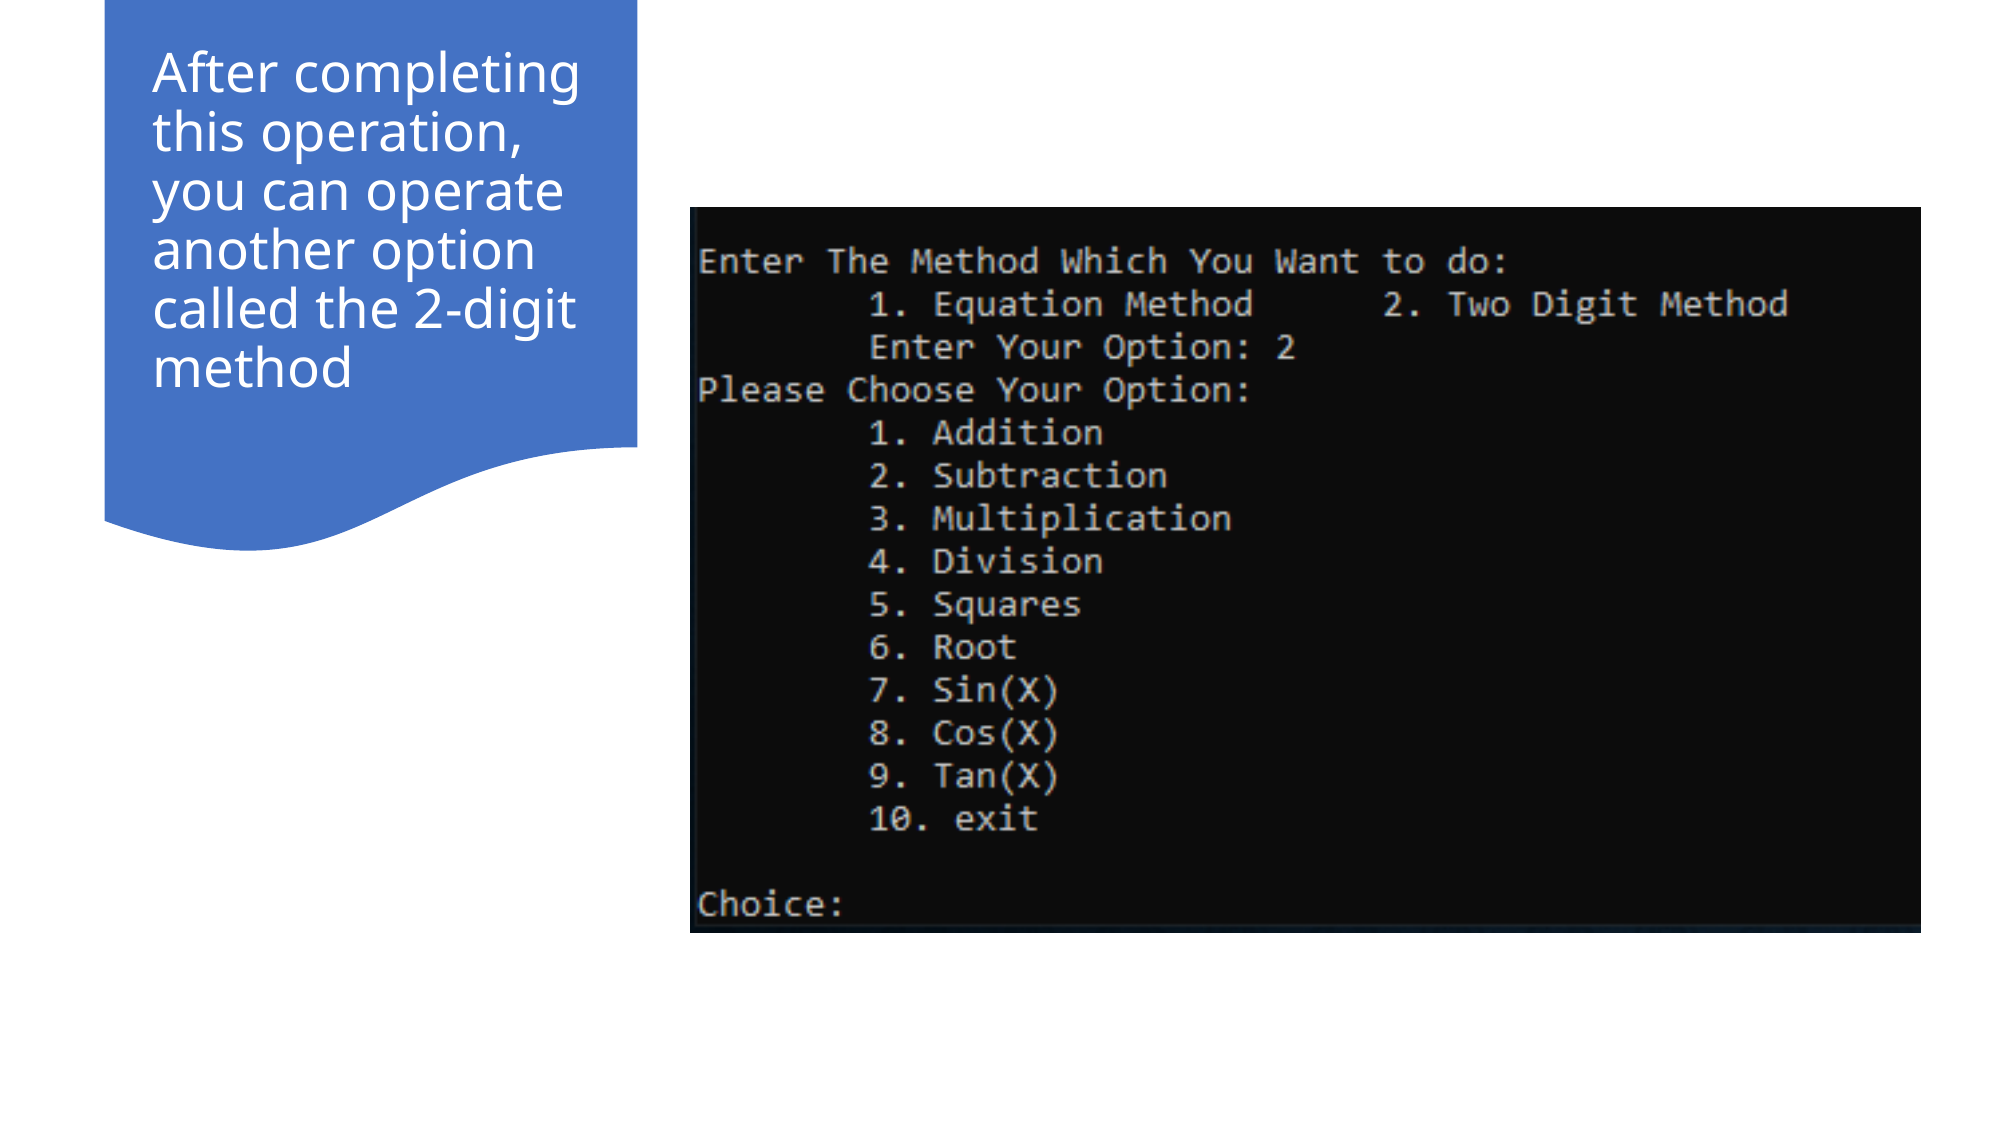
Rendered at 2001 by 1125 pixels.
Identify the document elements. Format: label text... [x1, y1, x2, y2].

text_box After completing this operation, you can operate another option called the 2-digit method [137, 28, 604, 417]
text_box [103, 0, 639, 552]
picture [690, 207, 1921, 933]
